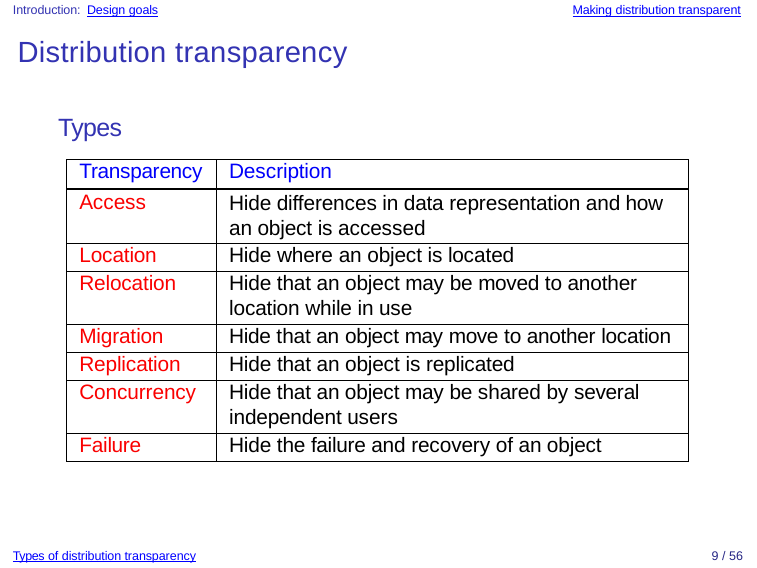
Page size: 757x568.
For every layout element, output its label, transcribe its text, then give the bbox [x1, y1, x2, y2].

text_box Types of distribution transparency [10, 546, 201, 563]
text_box Making distribution transparent [570, 0, 745, 18]
table_cell Hide differences in data representation and how an object is accessed [217, 190, 688, 243]
table_header Transparency [67, 160, 216, 188]
text_box 9 / 56 [705, 546, 745, 568]
table_cell Failure [67, 434, 216, 461]
table_cell Hide the failure and recovery of an object [217, 434, 688, 461]
table_cell Access [67, 190, 216, 243]
table_cell Hide that an object may move to another location [217, 325, 688, 352]
table_cell Hide that an object may be shared by several independent users [217, 381, 688, 433]
table_cell Hide that an object is replicated [217, 353, 688, 380]
text_box Introduction: Design goals [10, 0, 163, 18]
table_cell Migration [67, 325, 216, 352]
table_cell Concurrency [67, 381, 216, 433]
table_cell Relocation [67, 272, 216, 324]
table_cell Hide that an object may be moved to another location while in use [217, 272, 688, 324]
table_header Description [217, 160, 688, 188]
table_cell Replication [67, 353, 216, 380]
table_cell Hide where an object is located [217, 244, 688, 271]
text_box Distribution transparency Types [15, 31, 350, 141]
table_cell Location [67, 244, 216, 271]
